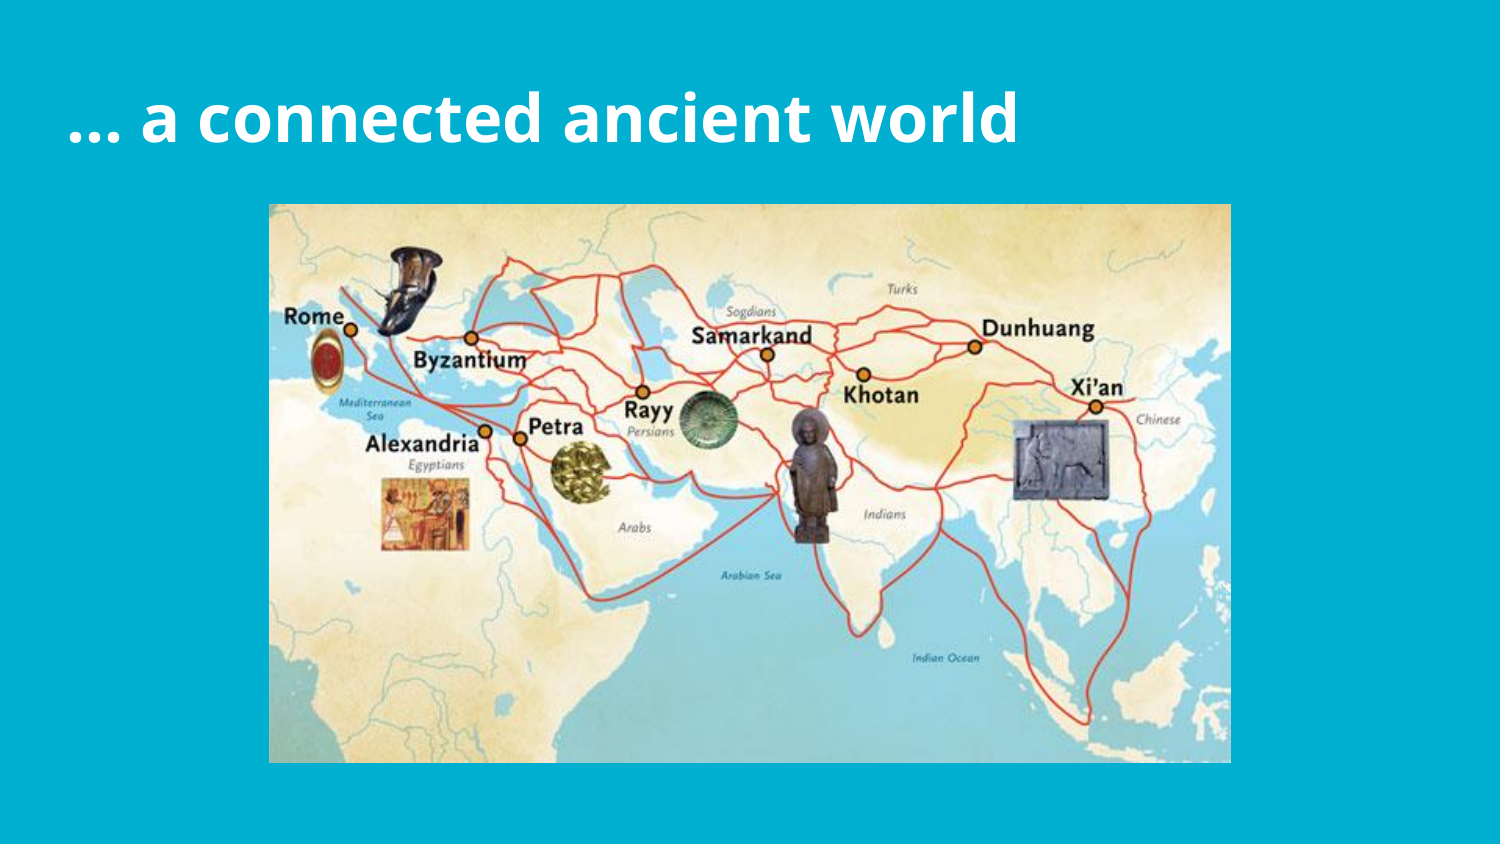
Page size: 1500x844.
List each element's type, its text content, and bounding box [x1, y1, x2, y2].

picture [269, 204, 1231, 763]
title … a connected ancient world [51, 61, 1449, 167]
